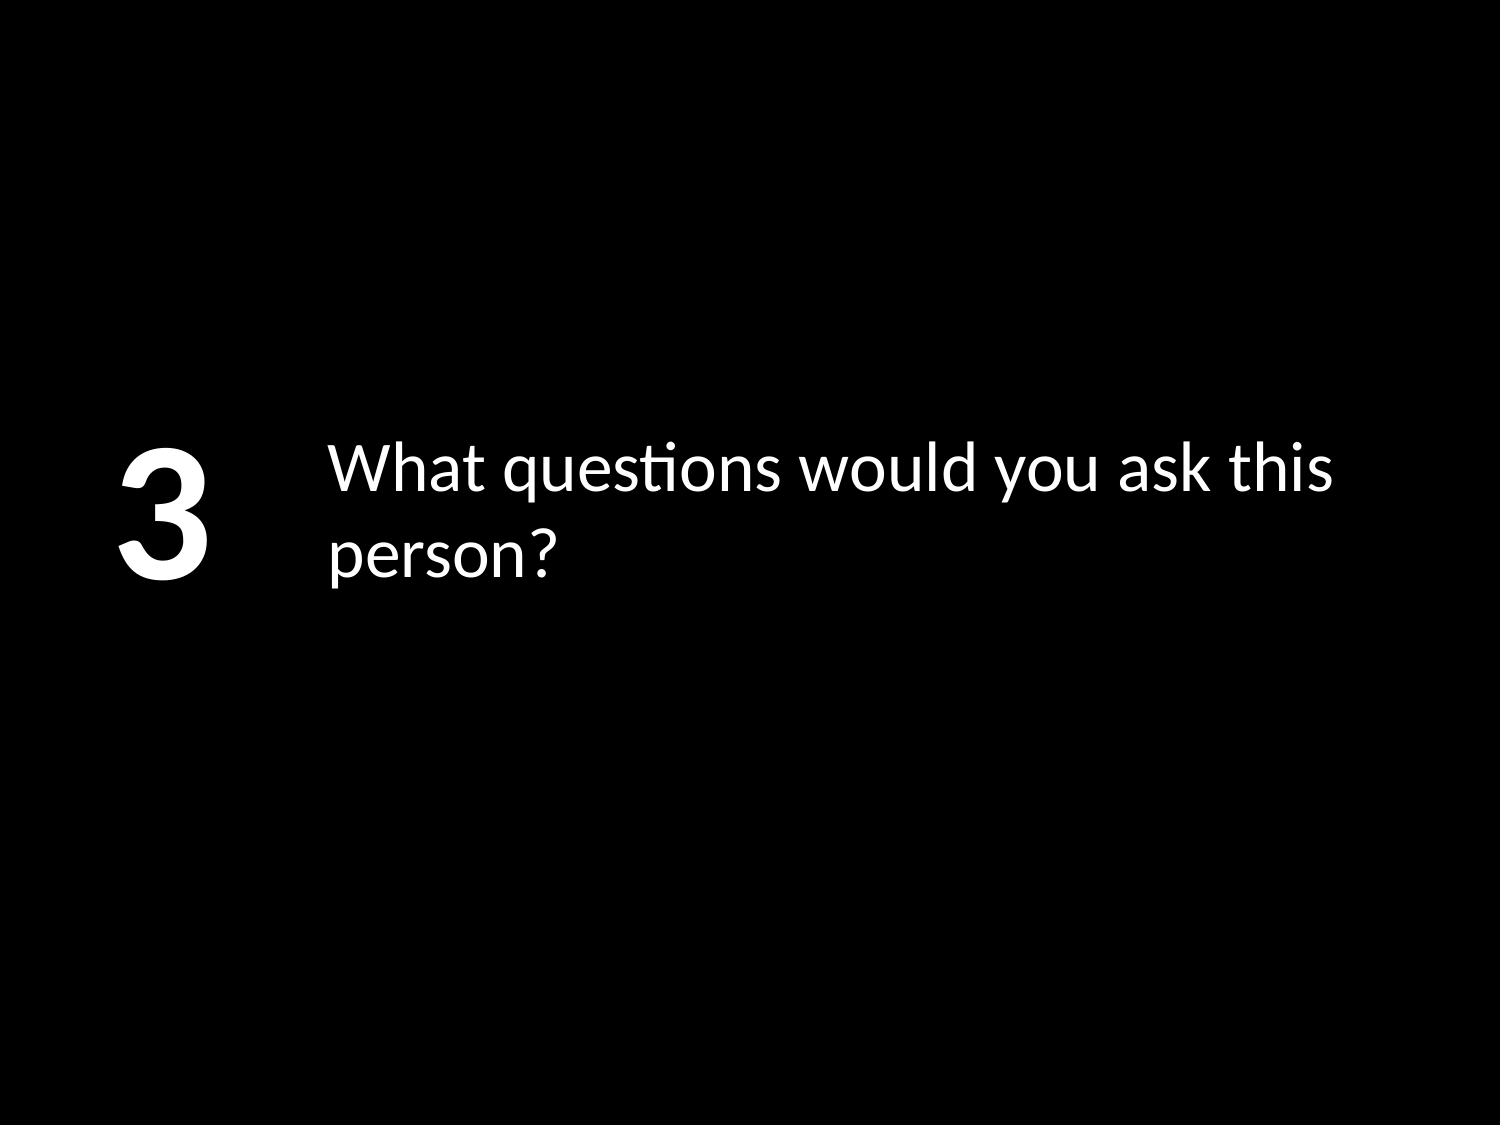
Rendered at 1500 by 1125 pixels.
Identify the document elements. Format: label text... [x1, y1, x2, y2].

title What questions would you ask this person? [312, 412, 1500, 600]
list 3 [0, 262, 213, 738]
